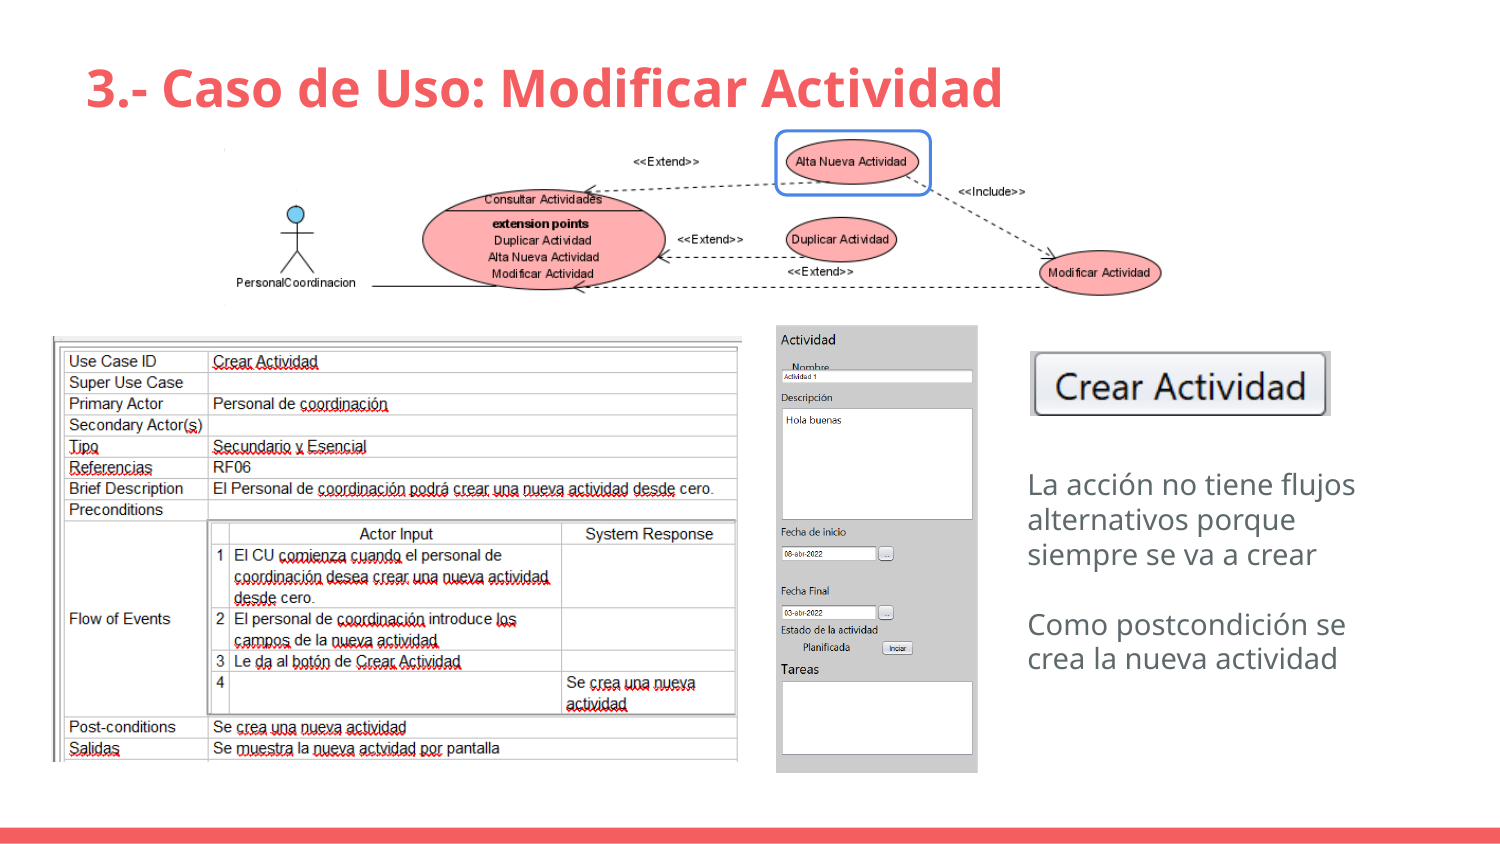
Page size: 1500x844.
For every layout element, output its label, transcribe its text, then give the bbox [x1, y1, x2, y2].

picture [49, 336, 742, 763]
picture [775, 325, 978, 774]
picture [1030, 350, 1332, 416]
text_box La acción no tiene flujos alternativos porque siempre se va a crear Como postcondición se crea la nueva actividad [1012, 451, 1374, 691]
title 3.- Caso de Uso: Modificar Actividad [71, 37, 1429, 140]
picture [212, 117, 1166, 308]
